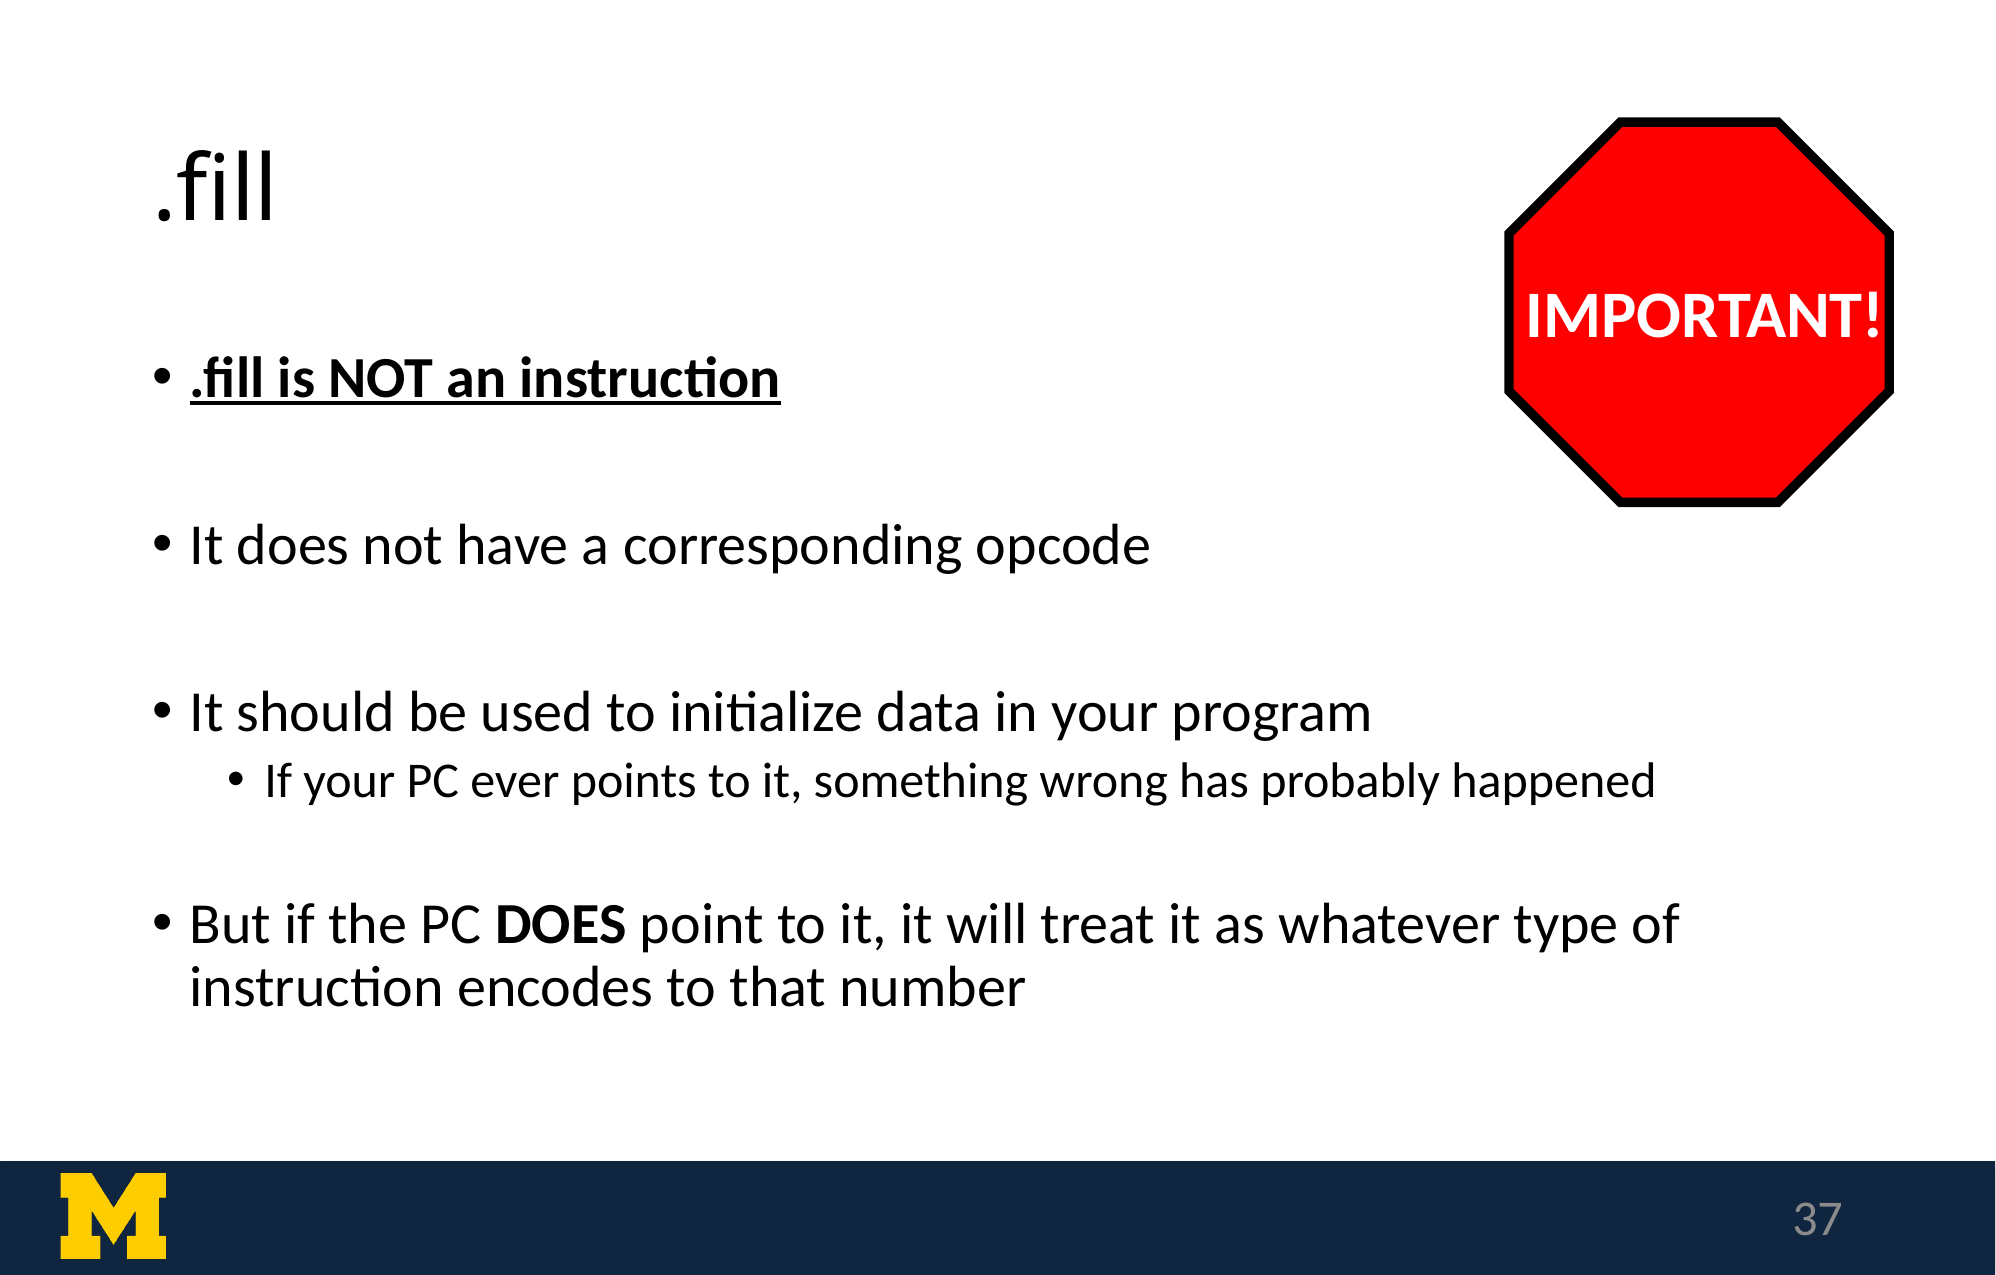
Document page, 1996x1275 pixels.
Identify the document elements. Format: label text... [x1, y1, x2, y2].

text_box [1496, 122, 1915, 503]
slide_number 37 [1408, 1181, 1858, 1250]
title .fill [137, 67, 1858, 315]
list .fill is NOT an instruction It does not have a corresponding opcode It should be used to initialize data in your program If your PC ever points to it, something wrong has probably happened But if the PC DOES point to it, it will treat it as whatever type of instruction encodes to that number [137, 339, 1858, 1149]
